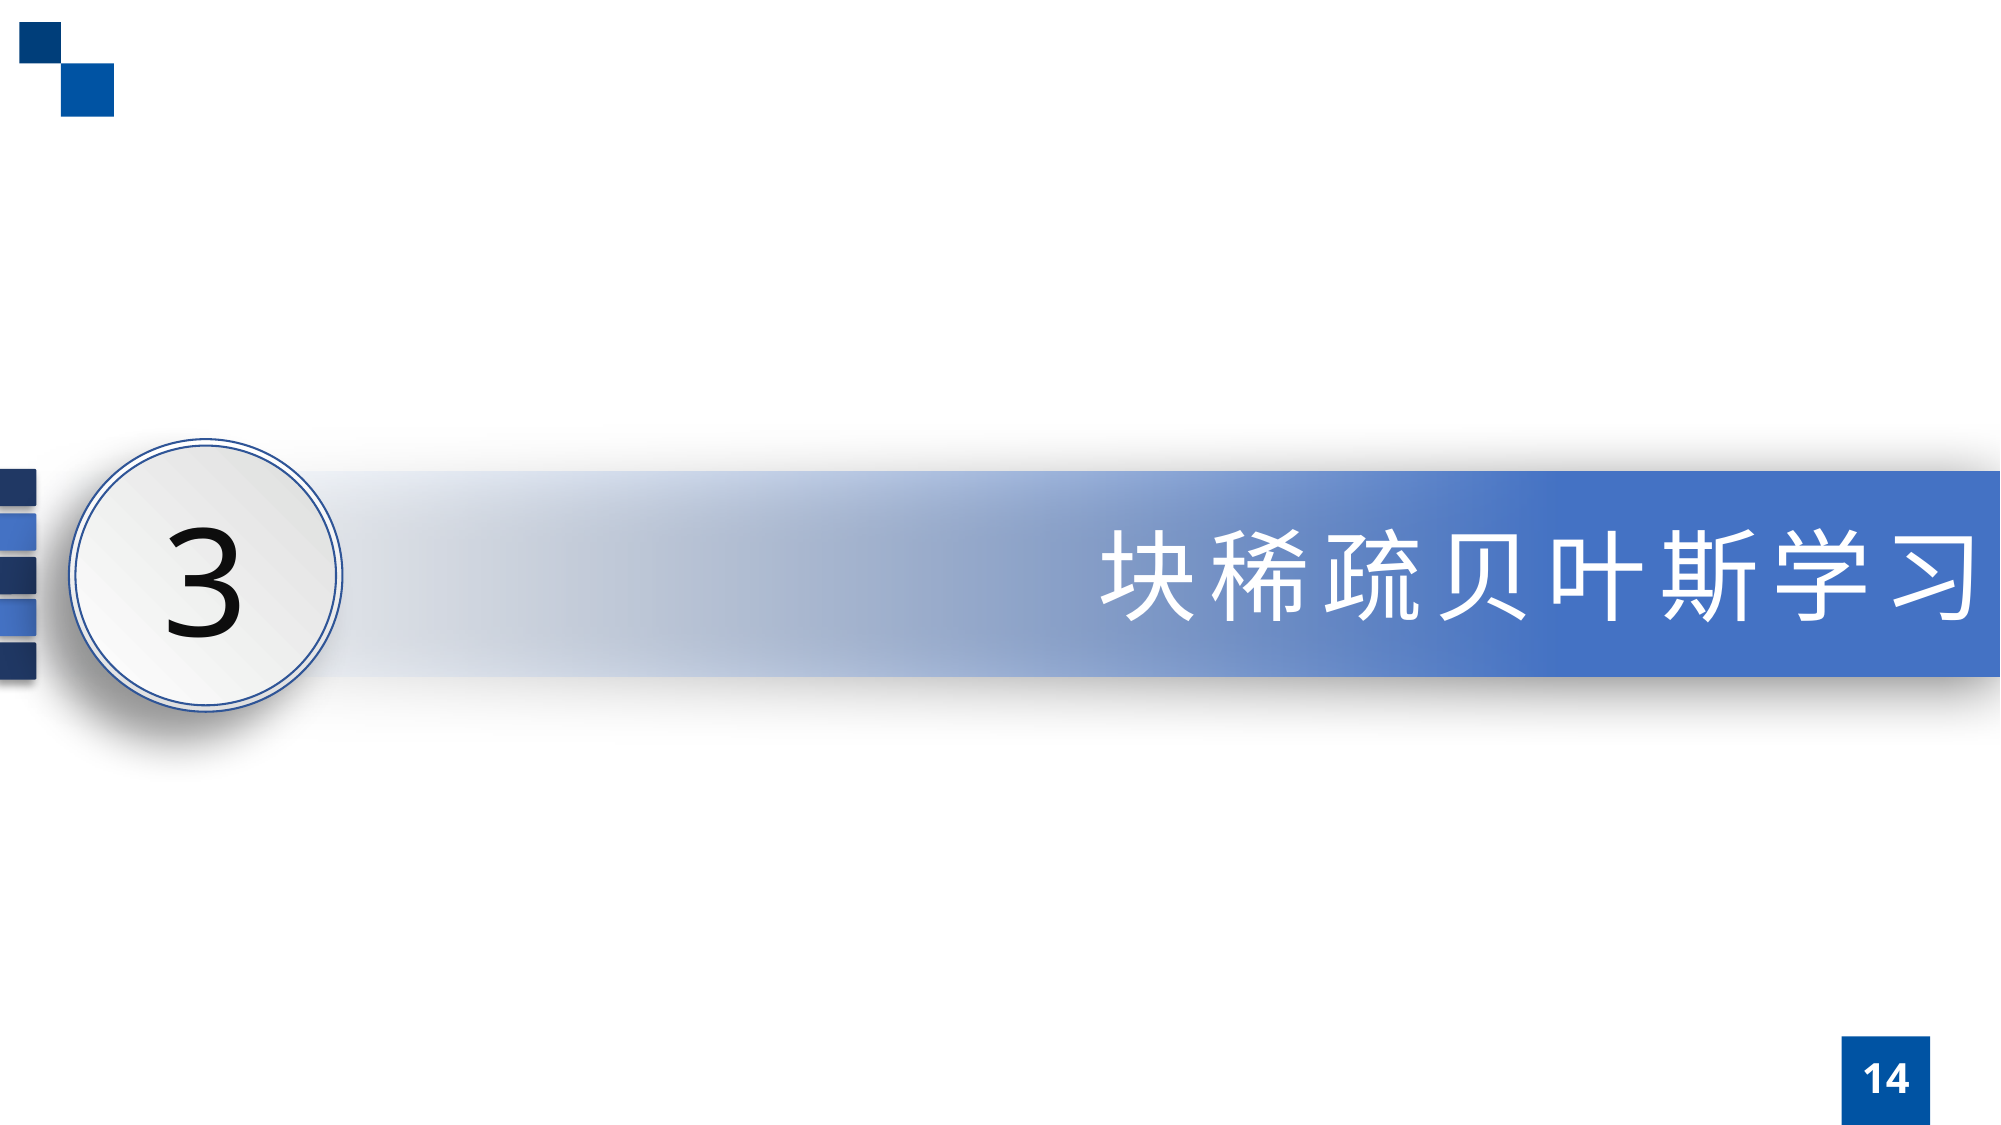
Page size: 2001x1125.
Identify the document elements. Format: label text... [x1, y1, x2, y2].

text_box 14 [1549, 1048, 2000, 1109]
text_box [68, 439, 343, 712]
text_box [343, 468, 2000, 680]
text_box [0, 468, 68, 680]
